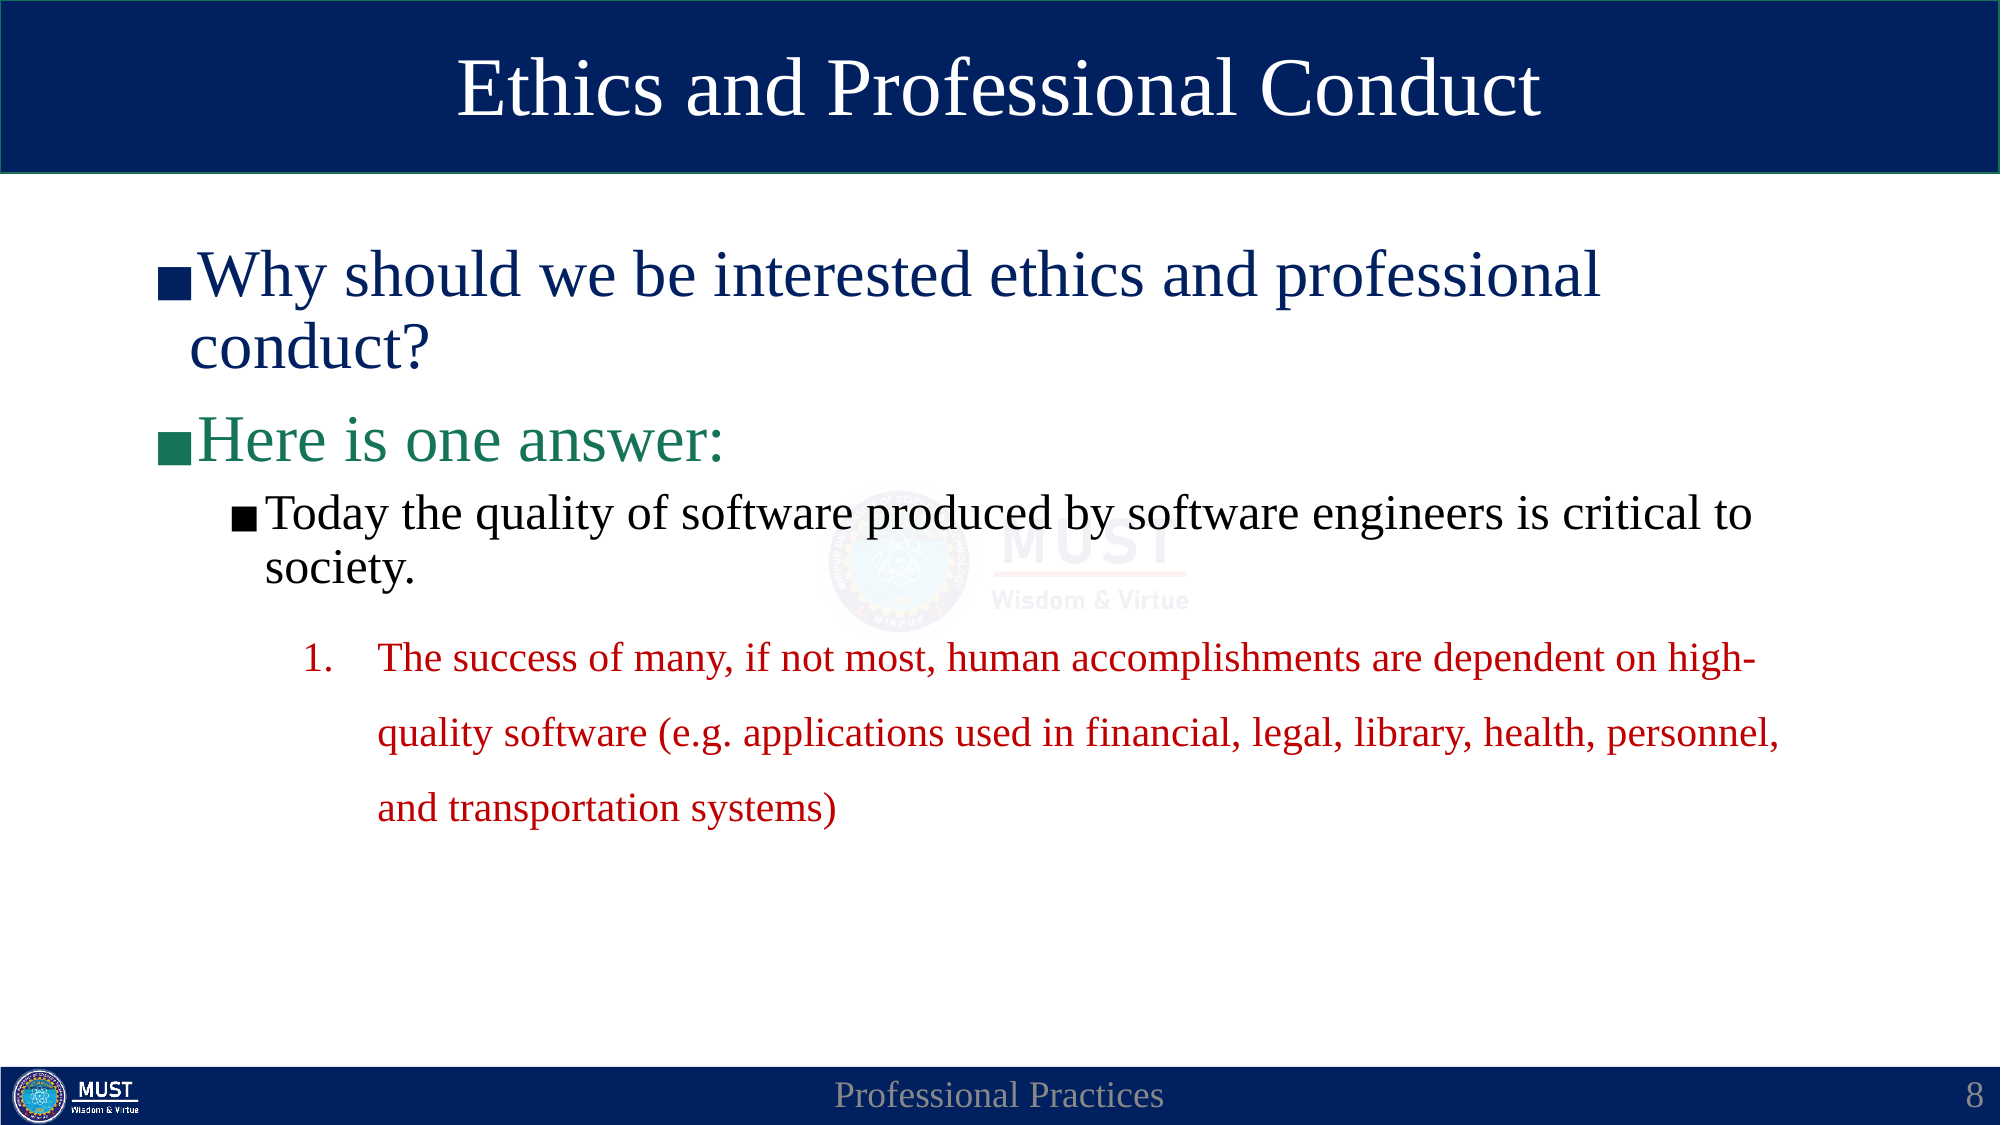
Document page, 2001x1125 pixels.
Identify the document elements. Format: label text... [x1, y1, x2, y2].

slide_number 8 [1549, 1062, 2000, 1123]
text_box [140, 1066, 2000, 1125]
picture [8, 1066, 140, 1125]
list Why should we be interested ethics and professional conduct? Here is one answer: Today the quality of software produced by software engineers is critical to society. The success of many, if not most, human accomplishments are dependent on high-quality software (e.g. applications used in financial, legal, library, health, personnel, and transportation systems) [137, 231, 1863, 946]
text_box [0, 0, 2000, 173]
title Ethics and Professional Conduct [137, 2, 1863, 176]
text_box [0, 1066, 7, 1125]
footer Professional Practices [662, 1062, 1338, 1123]
